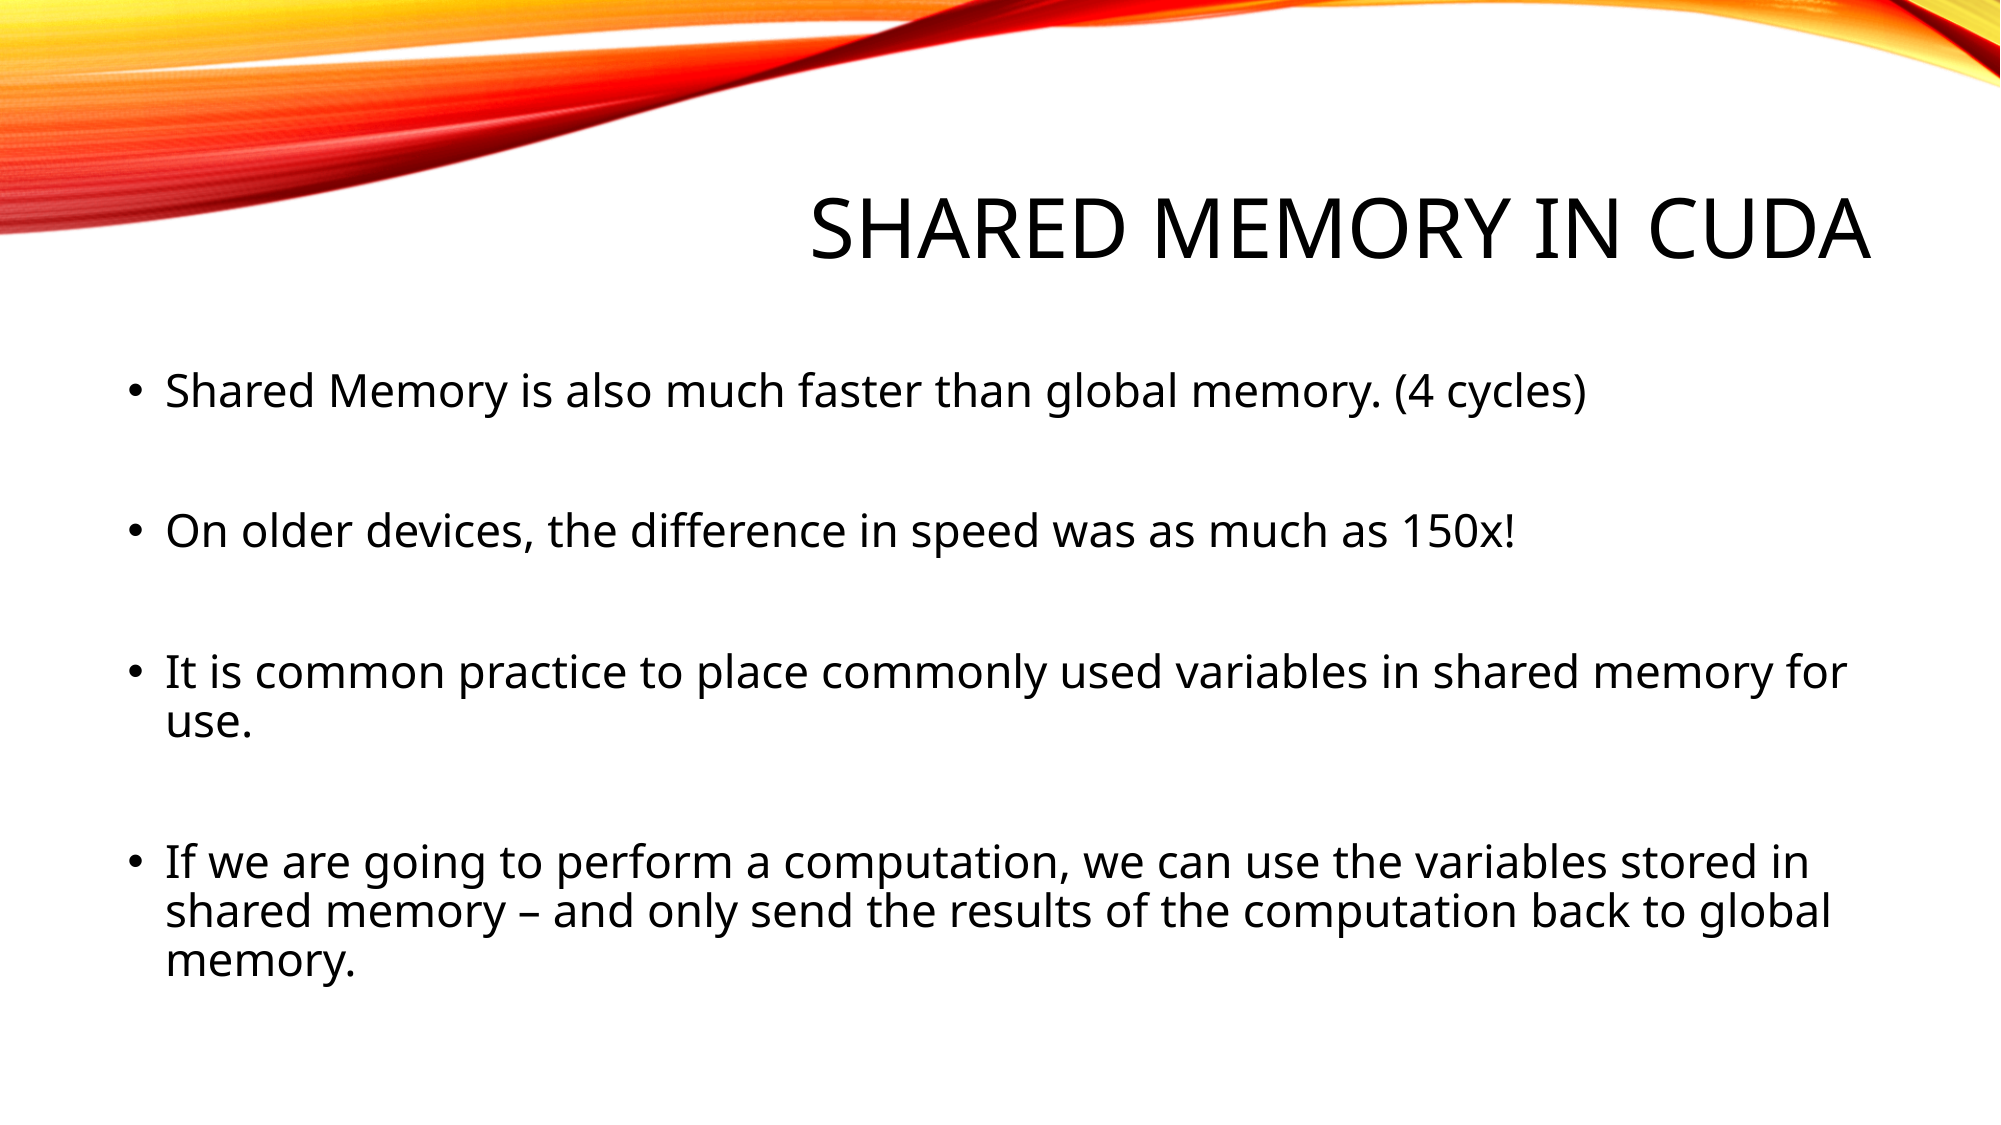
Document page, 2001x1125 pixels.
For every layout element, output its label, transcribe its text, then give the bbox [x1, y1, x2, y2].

title SHARED MEMORY IN CUDA [474, 125, 1888, 338]
picture [0, 0, 2000, 237]
list Shared Memory is also much faster than global memory. (4 cycles) On older devices, the difference in speed was as much as 150x! It is common practice to place commonly used variables in shared memory for use. If we are going to perform a computation, we can use the variables stored in shared memory – and only send the results of the computation back to global memory. [112, 360, 1888, 1021]
